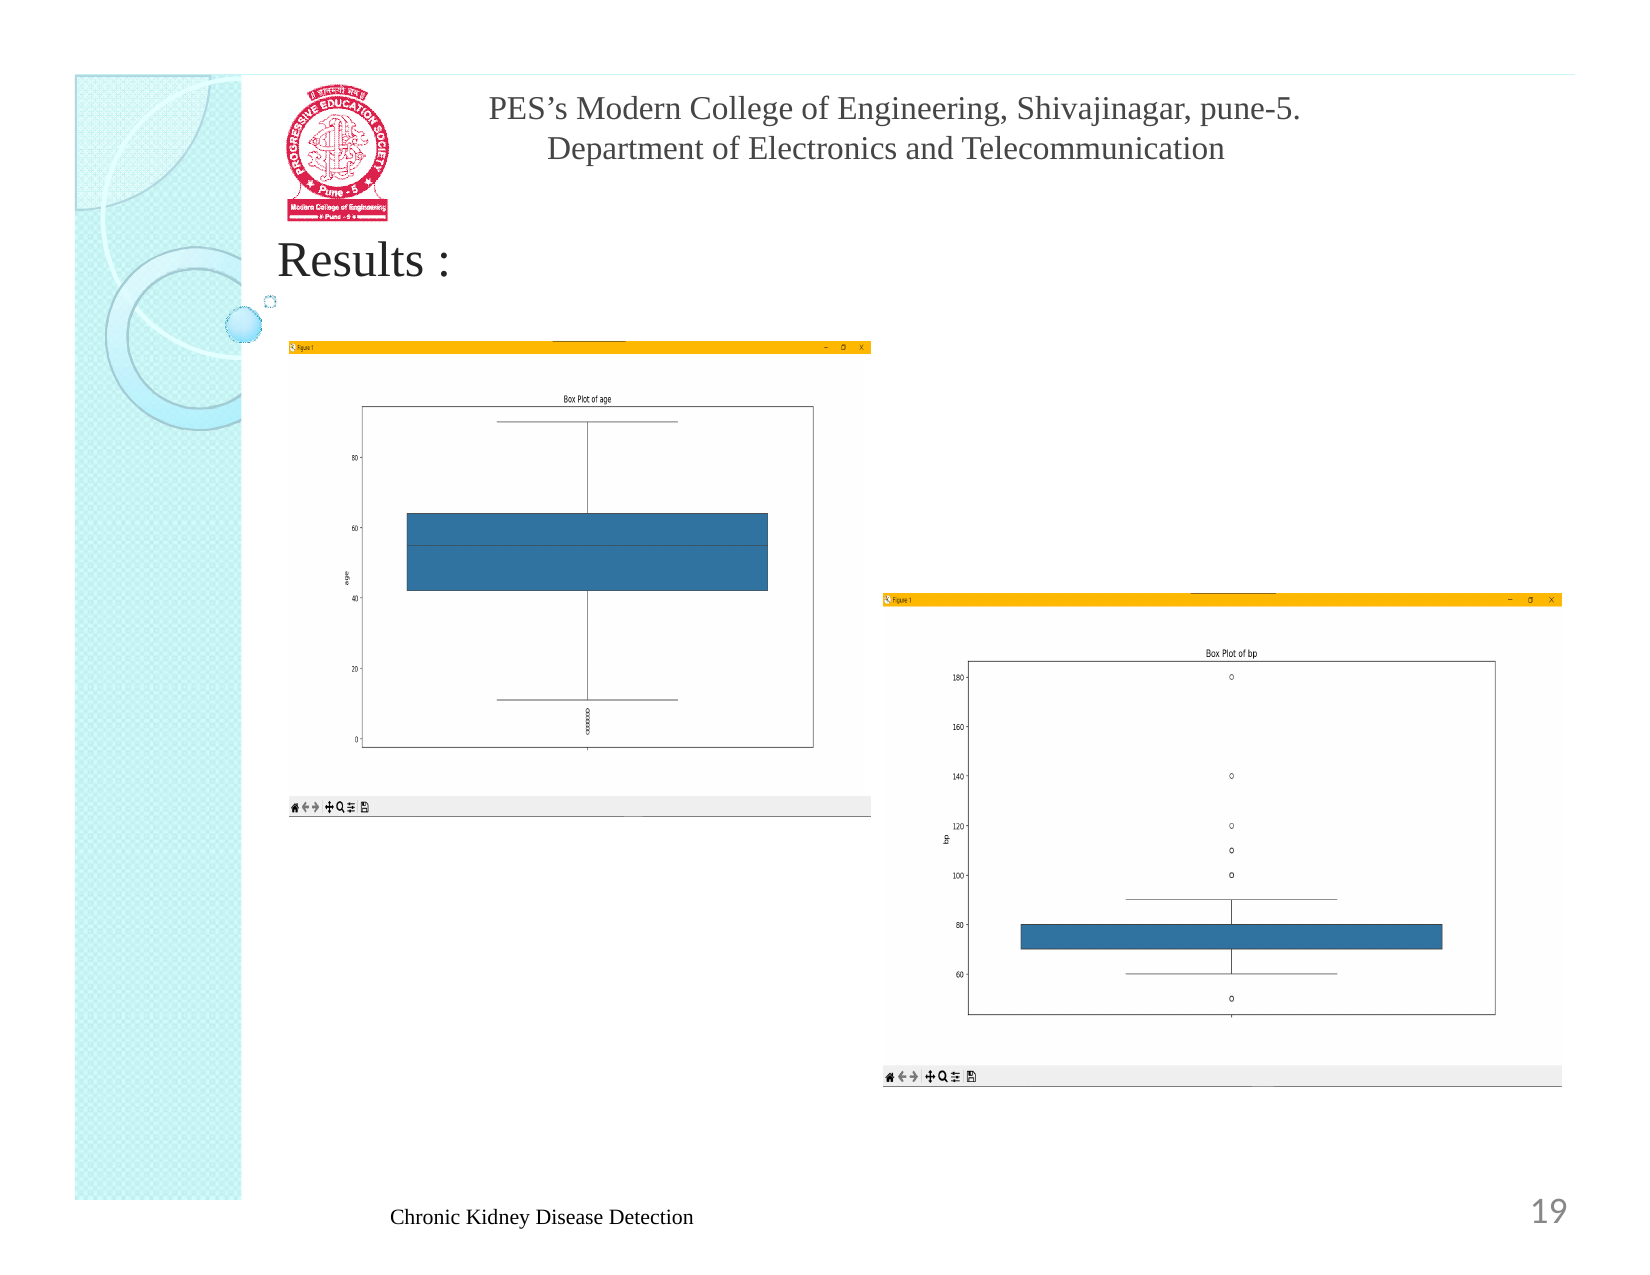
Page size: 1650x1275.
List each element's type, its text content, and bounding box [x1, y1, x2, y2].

slide_number 19 [1188, 1209, 1568, 1250]
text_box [74, 74, 1576, 1201]
footer Chronic Kidney Disease Detection [387, 1209, 729, 1275]
picture [288, 341, 871, 817]
picture [883, 593, 1562, 1087]
